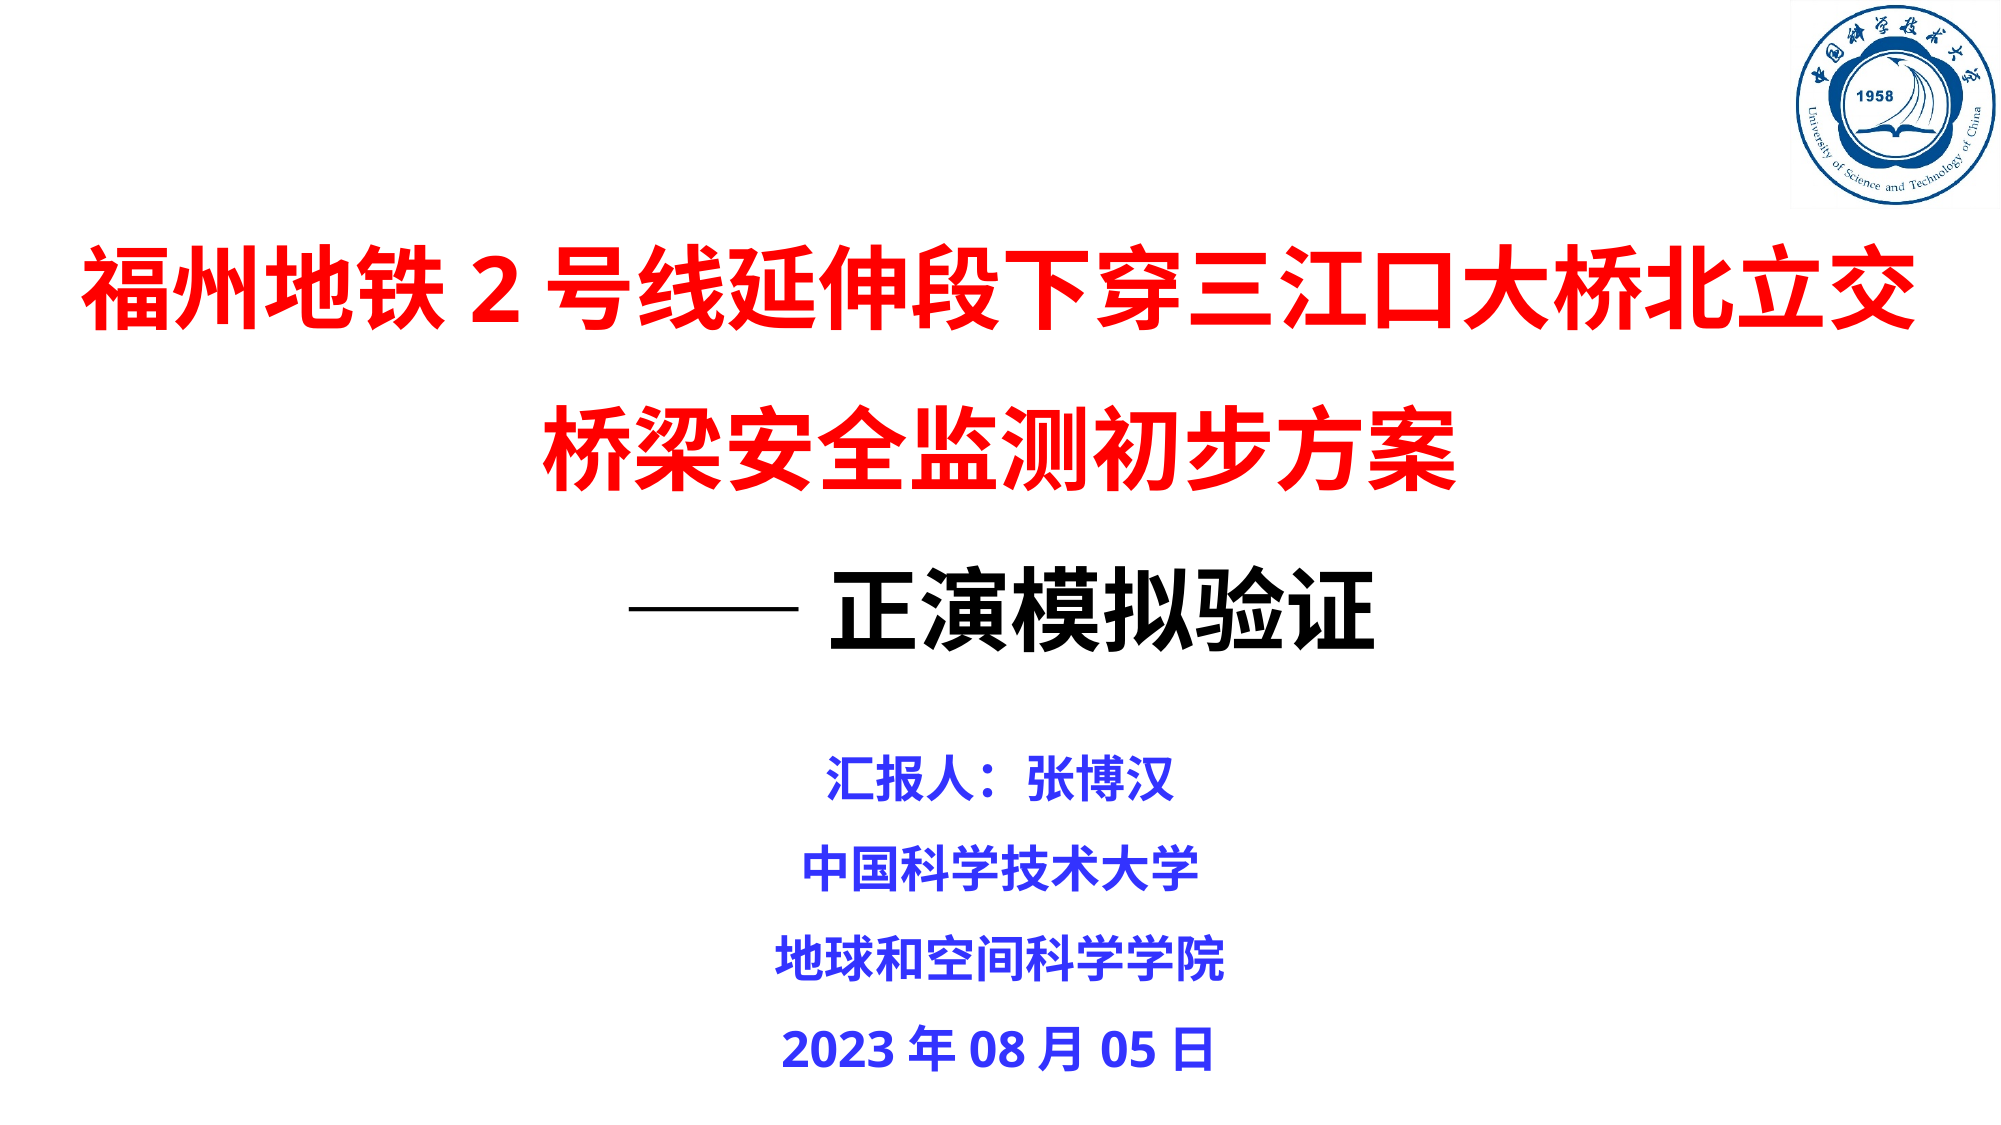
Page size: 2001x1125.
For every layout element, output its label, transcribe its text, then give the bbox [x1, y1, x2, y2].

picture [1789, 0, 2000, 209]
text_box 汇报人：张博汉 中国科学技术大学 地球和空间科学学院 2023年08月05日 [0, 717, 2000, 1078]
text_box 福州地铁2号线延伸段下穿三江口大桥北立交 桥梁安全监测初步方案 ——正演模拟验证 [0, 190, 2000, 671]
